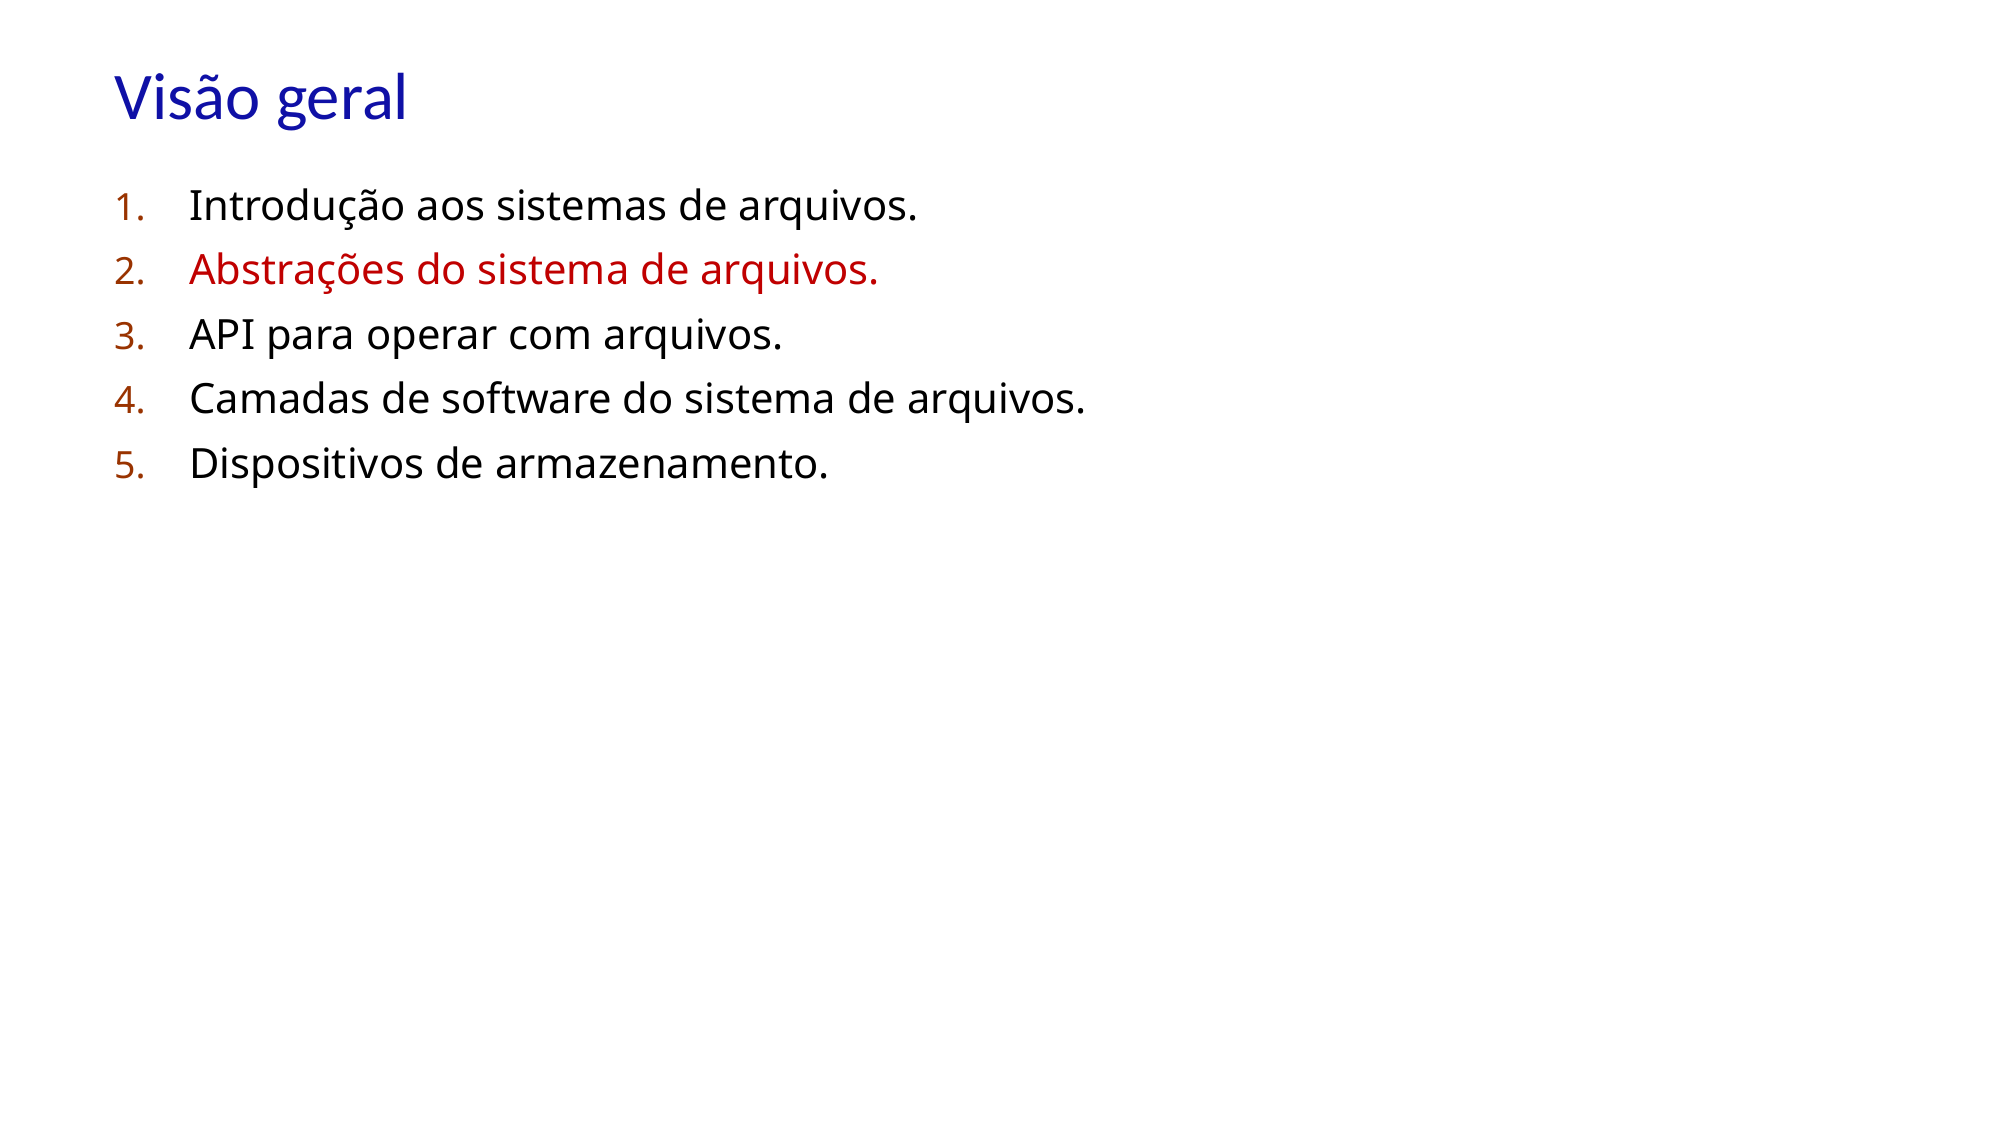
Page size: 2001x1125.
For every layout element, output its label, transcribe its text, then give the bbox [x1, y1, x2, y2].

title Visão geral [99, 45, 1900, 141]
text_box Introdução aos sistemas de arquivos. Abstrações do sistema de arquivos. API para operar com arquivos. Camadas de software do sistema de arquivos. Dispositivos de armazenamento. [99, 171, 2000, 1064]
